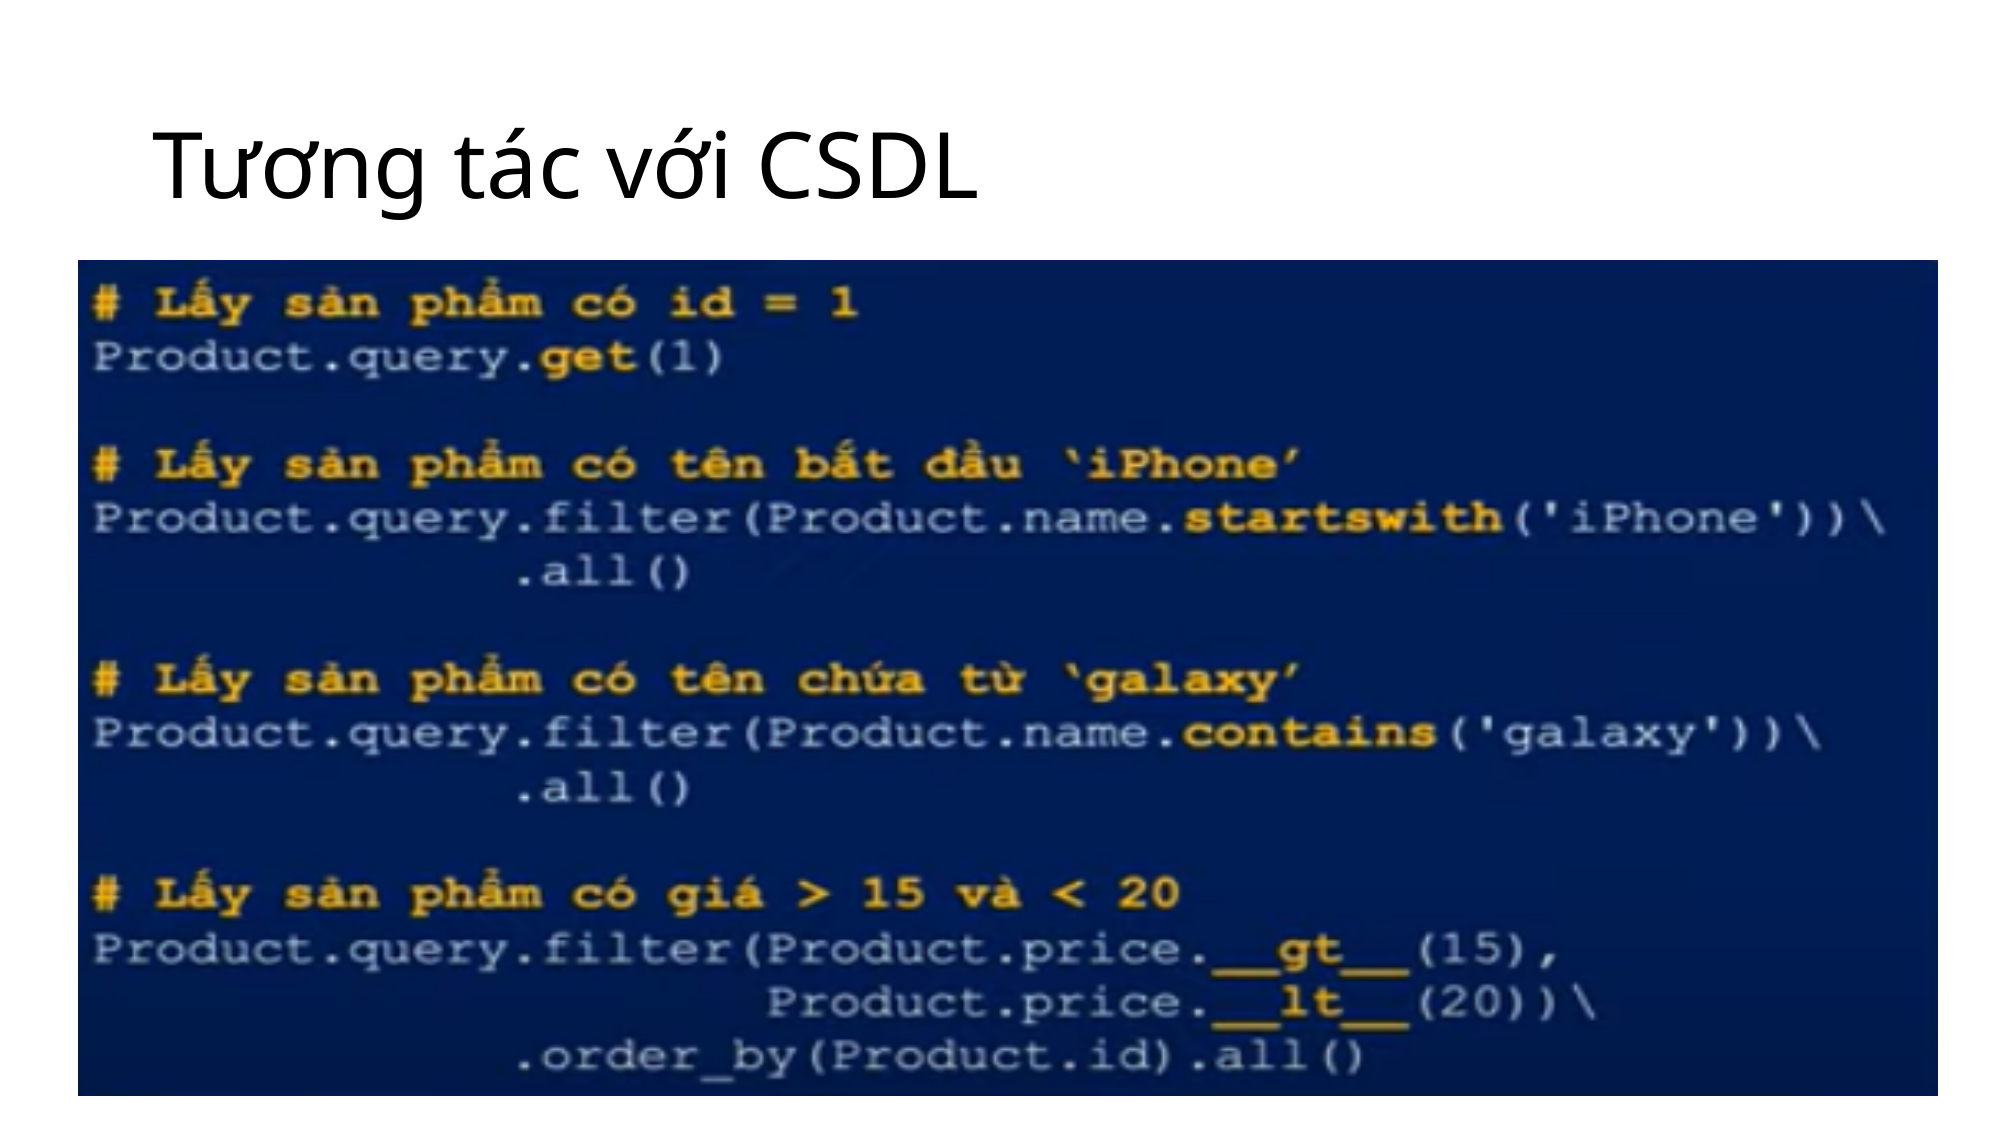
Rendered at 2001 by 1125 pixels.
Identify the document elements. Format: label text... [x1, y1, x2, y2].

picture [78, 260, 1938, 1096]
title Tương tác với CSDL [137, 59, 1863, 260]
